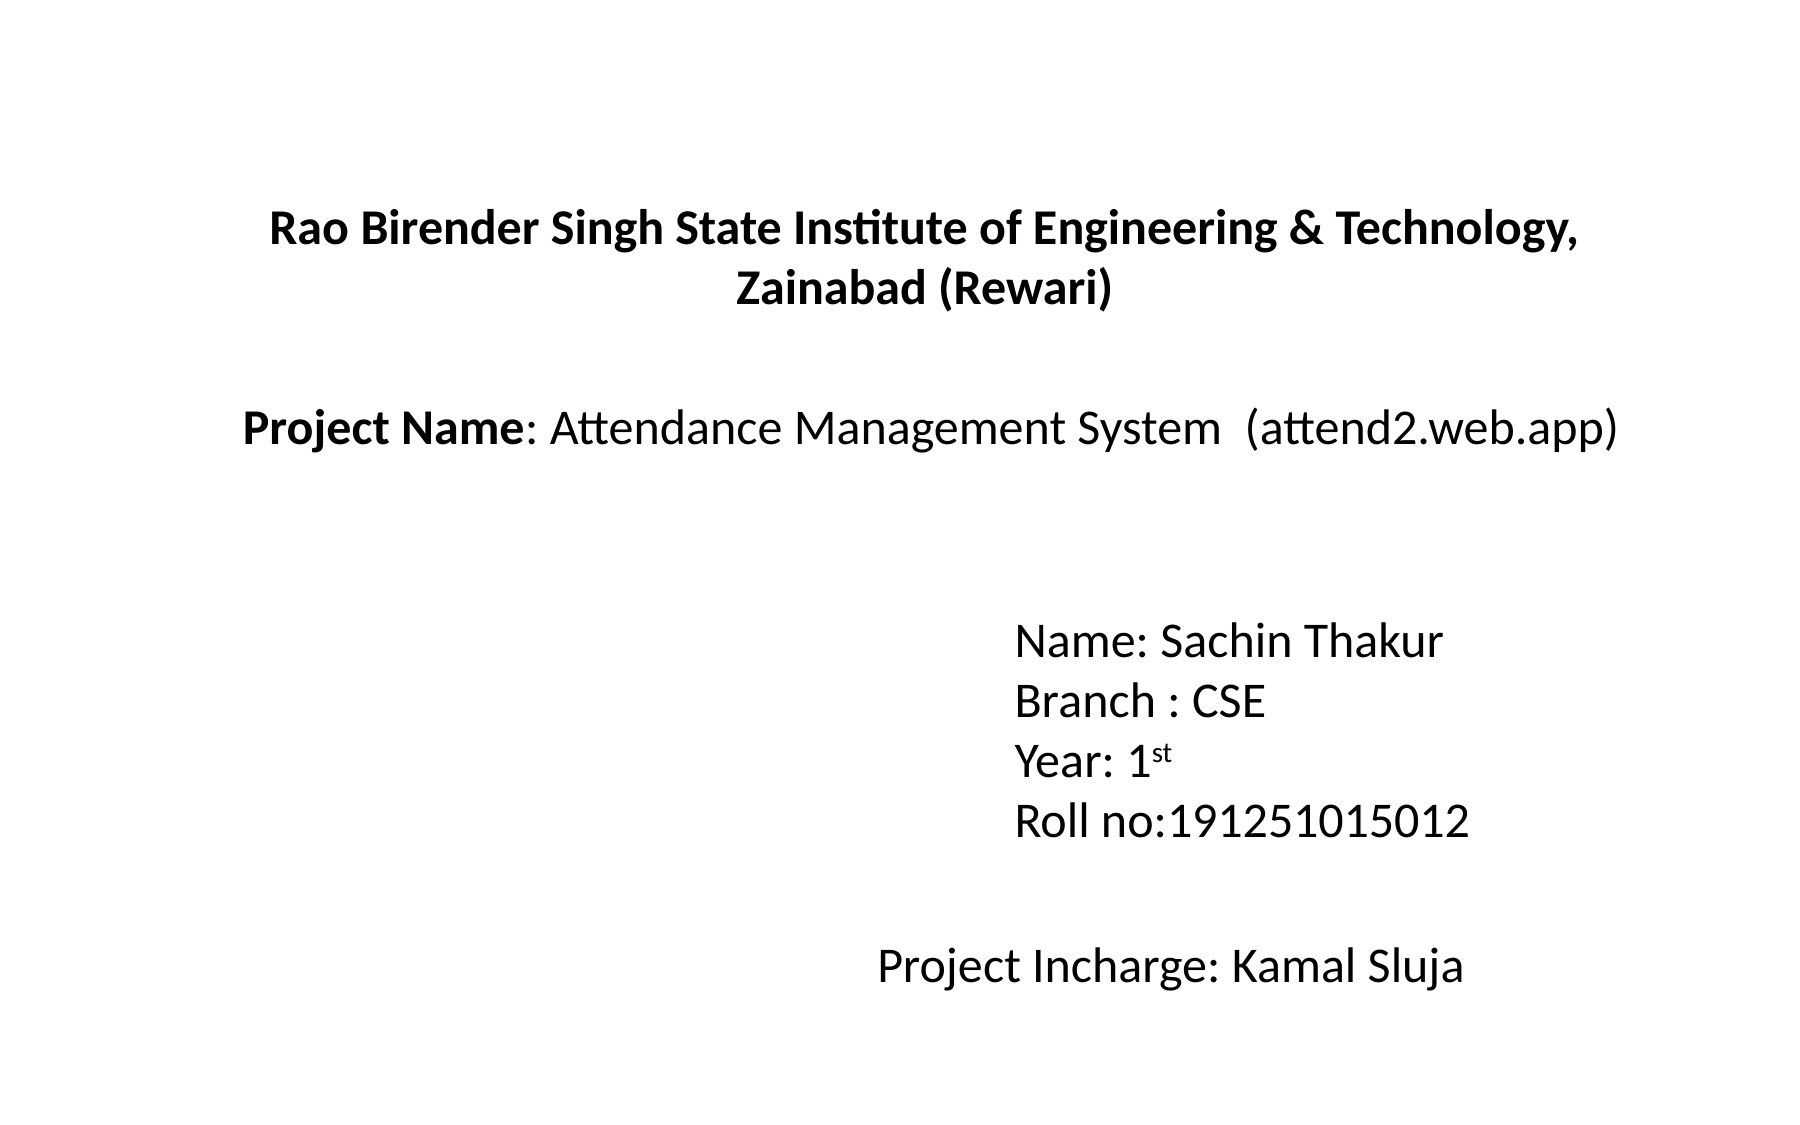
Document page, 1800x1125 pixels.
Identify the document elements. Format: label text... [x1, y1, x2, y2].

text_box Project Name: Attendance Management System (attend2.web.app) [112, 387, 1750, 463]
text_box Project Incharge: Kamal Sluja [862, 924, 1675, 1060]
text_box Name: Sachin Thakur Branch : CSE Year: 1st Roll no:191251015012 [999, 599, 1663, 855]
text_box Rao Birender Singh State Institute of Engineering & Technology, Zainabad (Rewari) [174, 187, 1675, 323]
